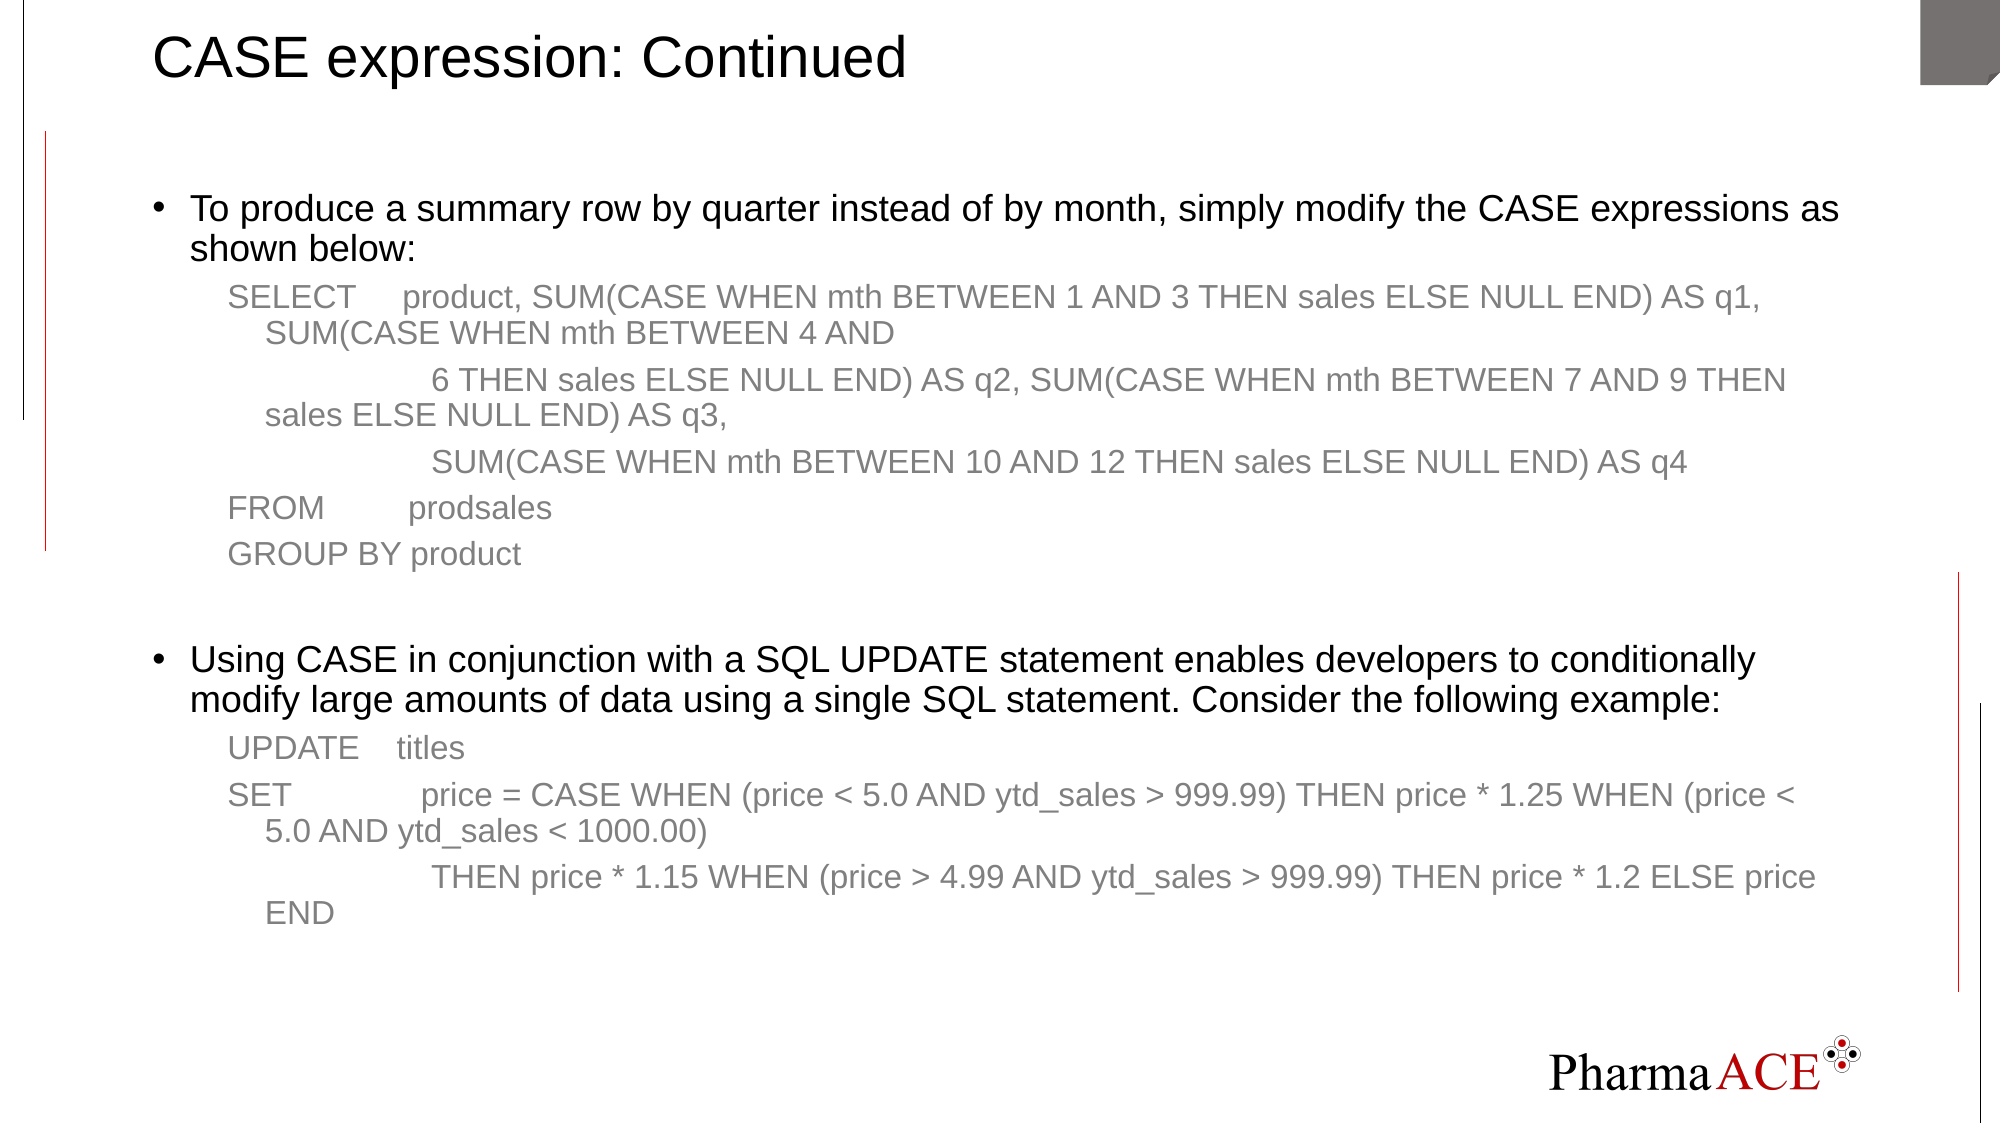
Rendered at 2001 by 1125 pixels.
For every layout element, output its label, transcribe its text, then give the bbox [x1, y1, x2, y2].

title CASE expression: Continued [137, 19, 1868, 168]
list To produce a summary row by quarter instead of by month, simply modify the CASE expressions as shown below: SELECT product, SUM(CASE WHEN mth BETWEEN 1 AND 3 THEN sales ELSE NULL END) AS q1, SUM(CASE WHEN mth BETWEEN 4 AND 6 THEN sales ELSE NULL END) AS q2, SUM(CASE WHEN mth BETWEEN 7 AND 9 THEN sales ELSE NULL END) AS q3, SUM(CASE WHEN mth BETWEEN 10 AND 12 THEN sales ELSE NULL END) AS q4 FROM prodsales GROUP BY product Using CASE in conjunction with a SQL UPDATE statement enables developers to conditionally modify large amounts of data using a single SQL statement. Consider the following example: UPDATE titles SET price = CASE WHEN (price < 5.0 AND ytd_sales > 999.99) THEN price * 1.25 WHEN (price < 5.0 AND ytd_sales < 1000.00) THEN price * 1.15 WHEN (price > 4.99 AND ytd_sales > 999.99) THEN price * 1.2 ELSE price END [137, 181, 1868, 1017]
picture [1539, 1023, 1870, 1112]
